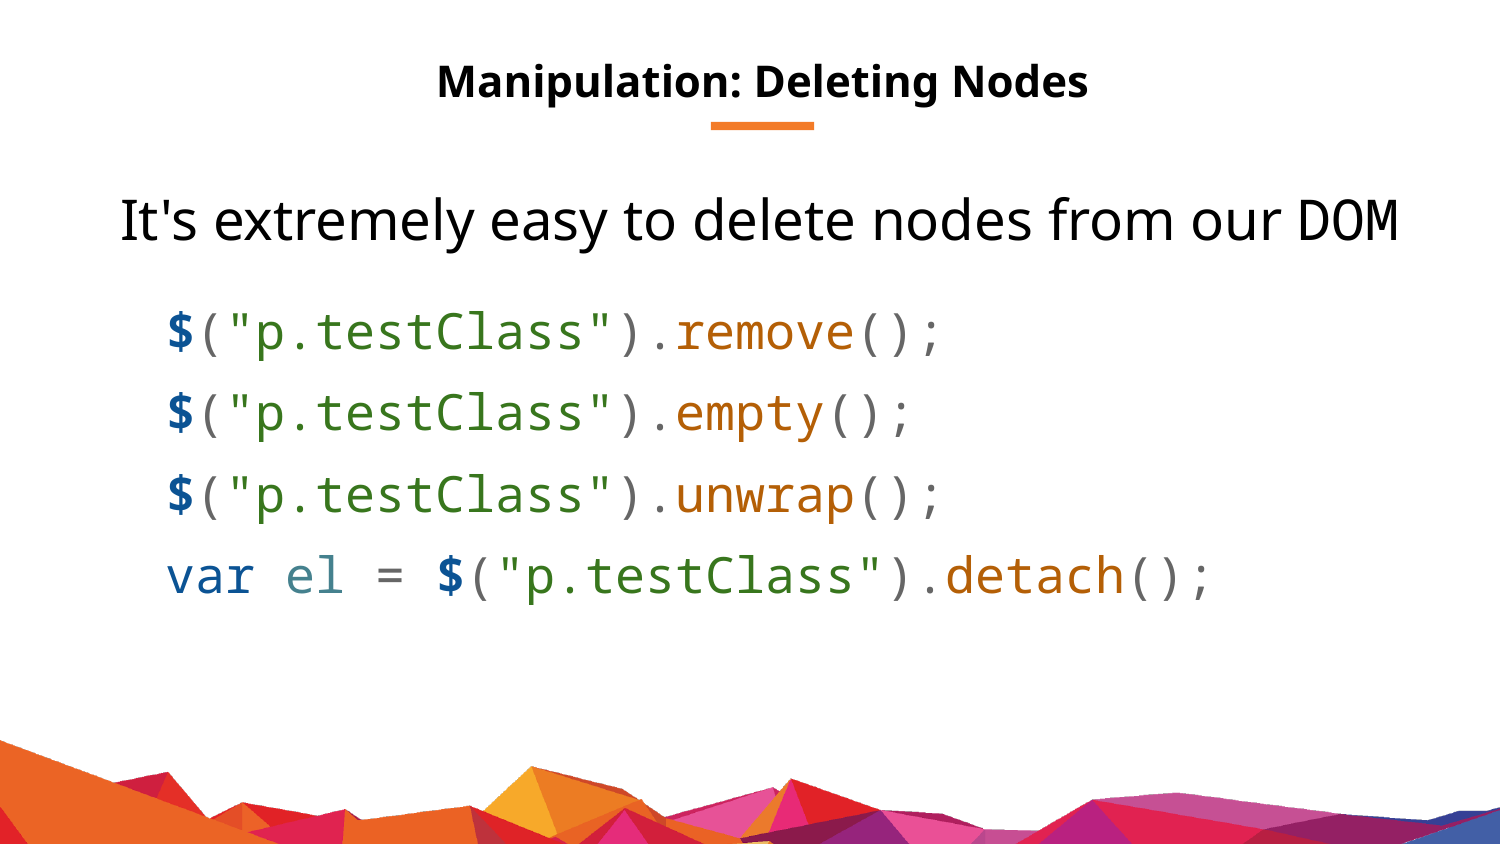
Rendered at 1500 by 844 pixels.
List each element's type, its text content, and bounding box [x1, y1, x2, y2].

text_box It's extremely easy to delete nodes from our DOM $("p.testClass").remove(); $("p.testClass").empty(); $("p.testClass").unwrap(); var el = $("p.testClass").detach(); [75, 159, 1426, 816]
title Manipulation: Deleting Nodes [94, 39, 1431, 110]
picture [0, 740, 1500, 844]
